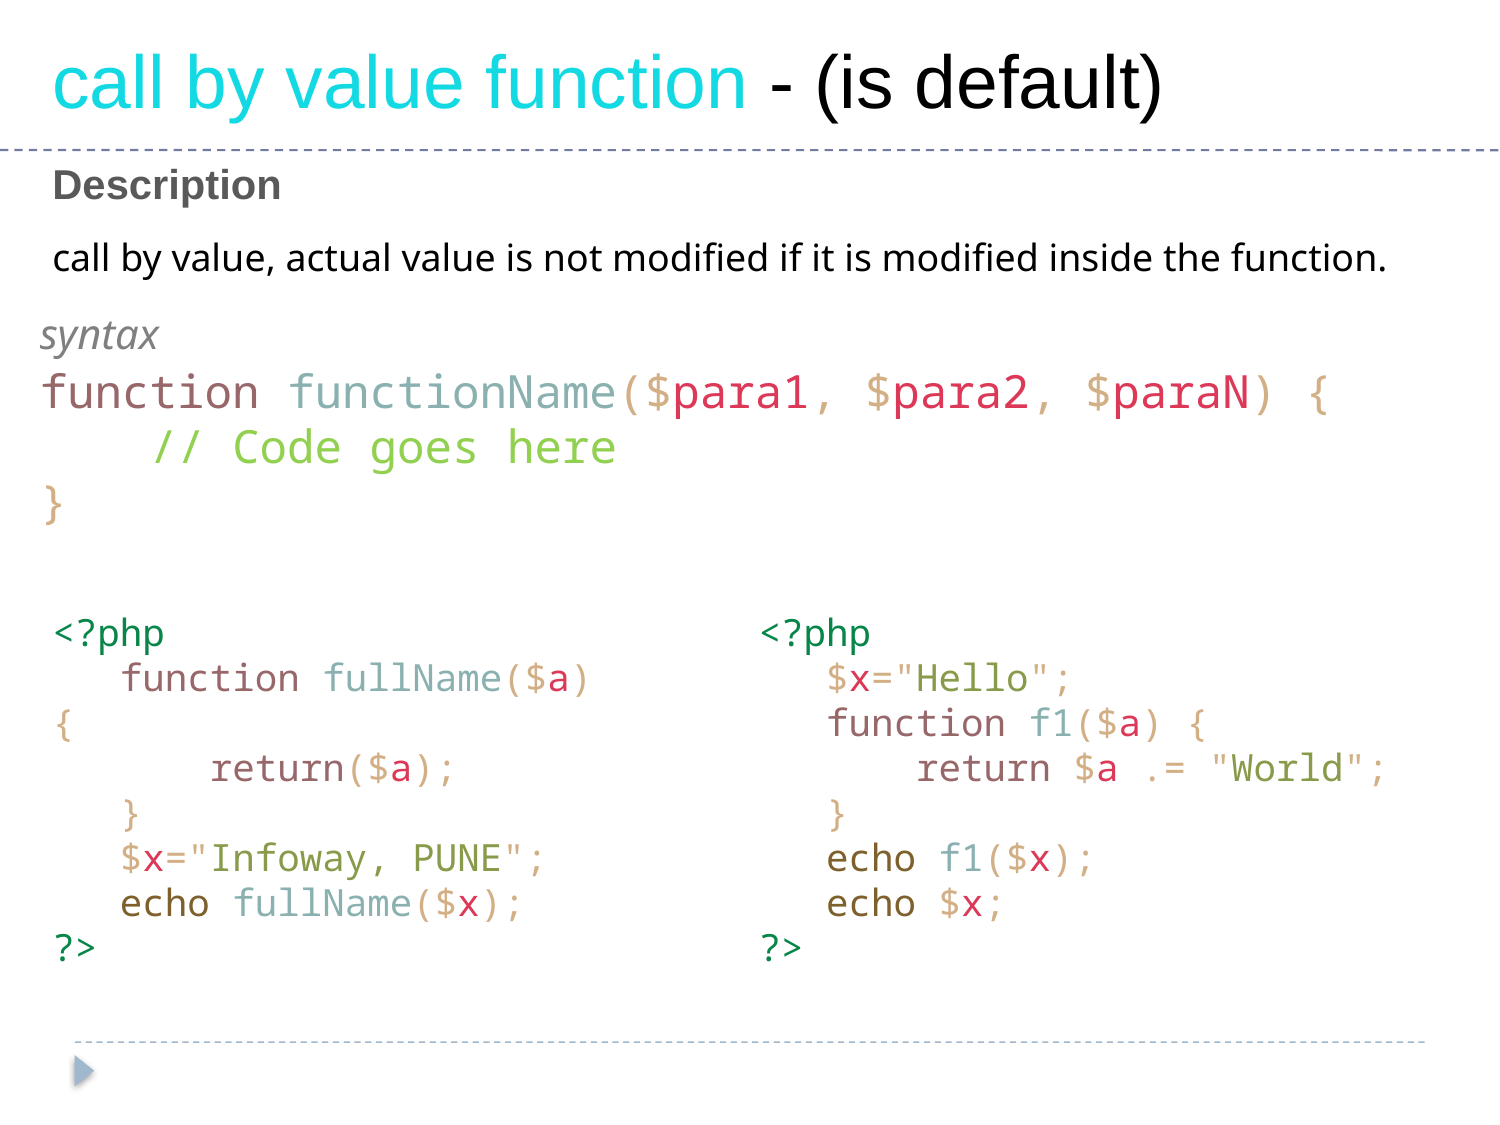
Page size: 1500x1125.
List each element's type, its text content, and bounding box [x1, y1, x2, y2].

text_box call by value, actual value is not modified if it is modified inside the function. [37, 226, 1463, 287]
text_box <?php function fullName($a) { return($a); } $x="Infoway, PUNE"; echo fullName($x); ?> [37, 602, 613, 977]
text_box Description [37, 164, 1450, 215]
text_box call by value function - (is default) [37, 26, 1450, 131]
text_box function functionName($para1, $para2, $paraN) { // Code goes here } [24, 355, 1475, 536]
text_box syntax [24, 299, 1475, 355]
text_box <?php $x="Hello"; function f1($a) { return $a .= "World"; } echo f1($x); echo $x; ?> [743, 601, 1407, 977]
